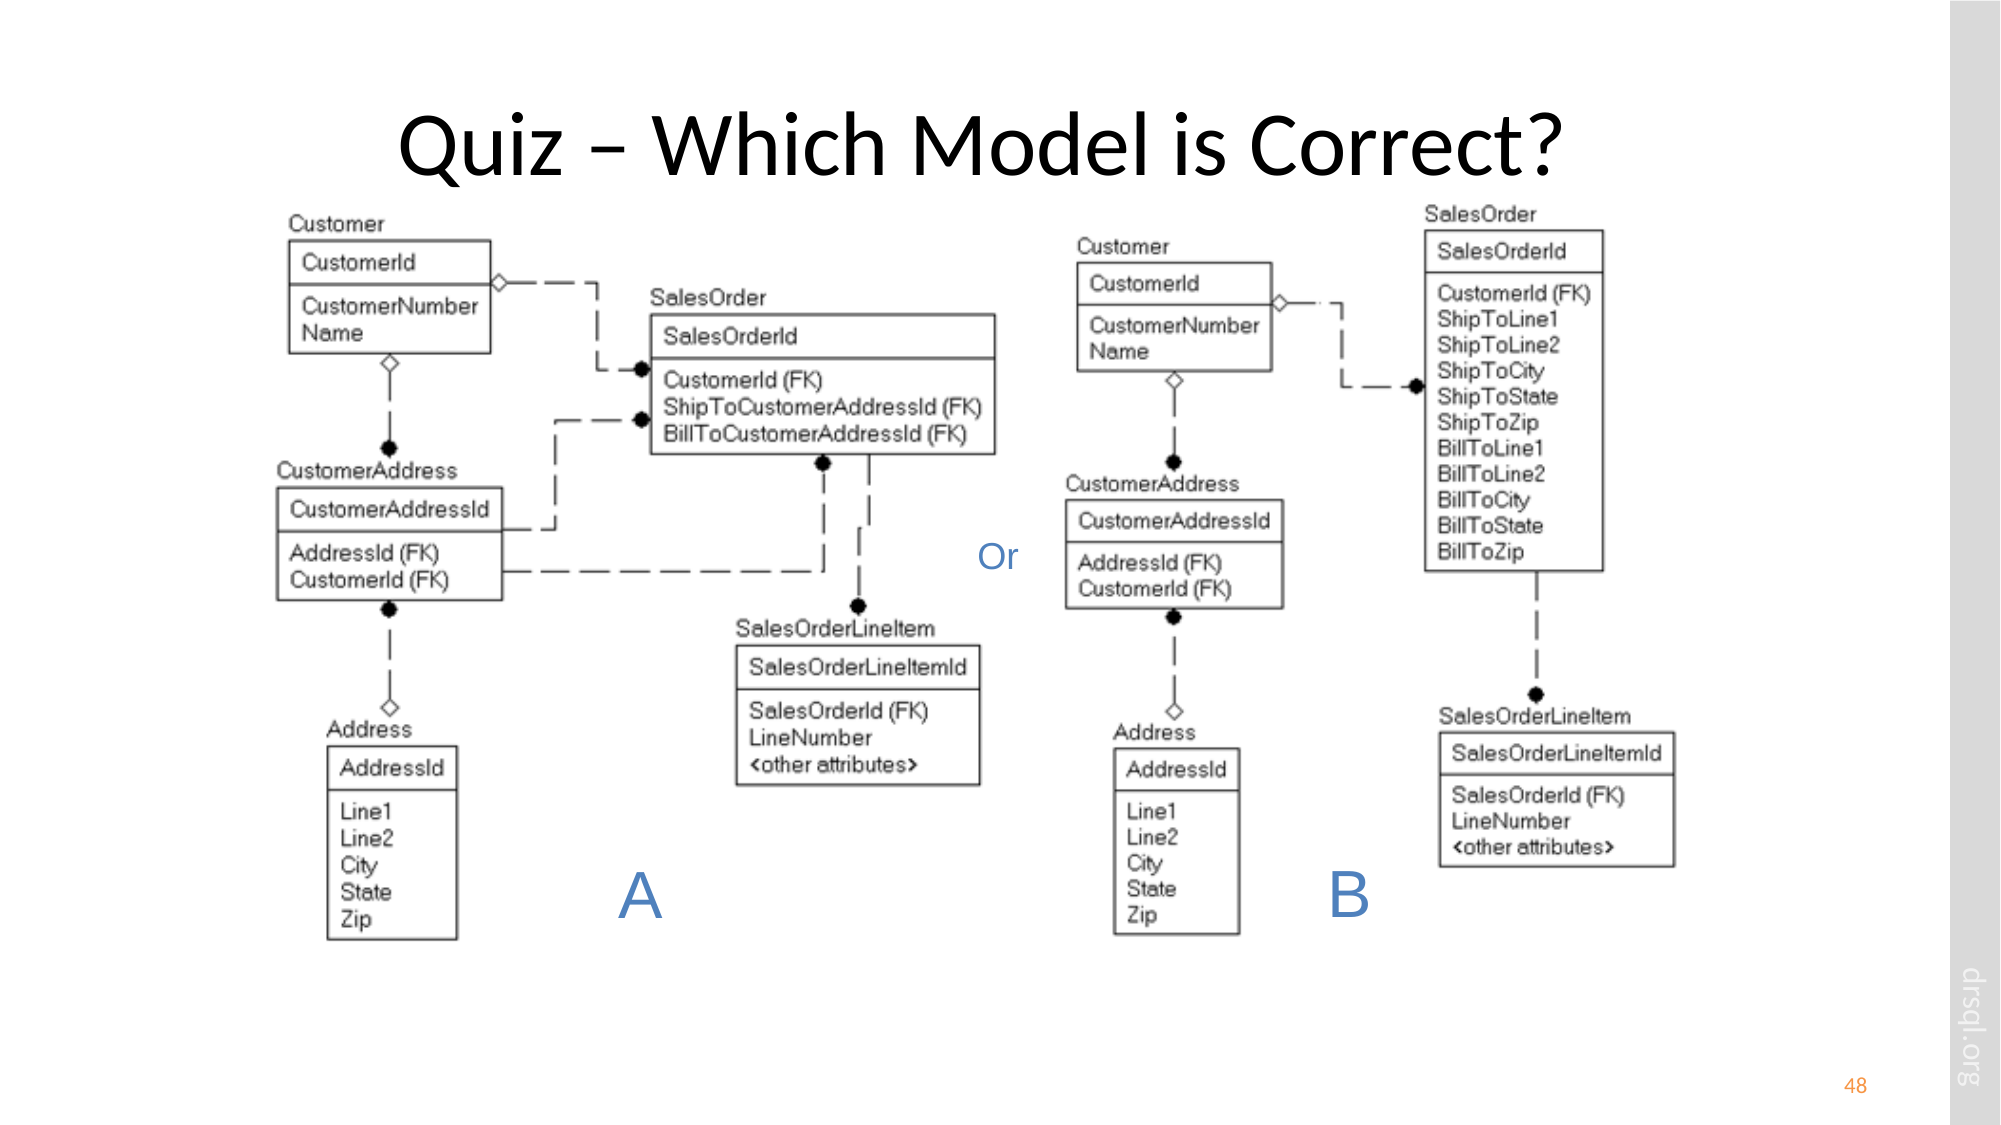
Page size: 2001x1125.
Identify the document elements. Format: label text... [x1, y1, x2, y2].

title Quiz – Which Model is Correct? [99, 45, 1867, 233]
picture [272, 190, 1713, 981]
